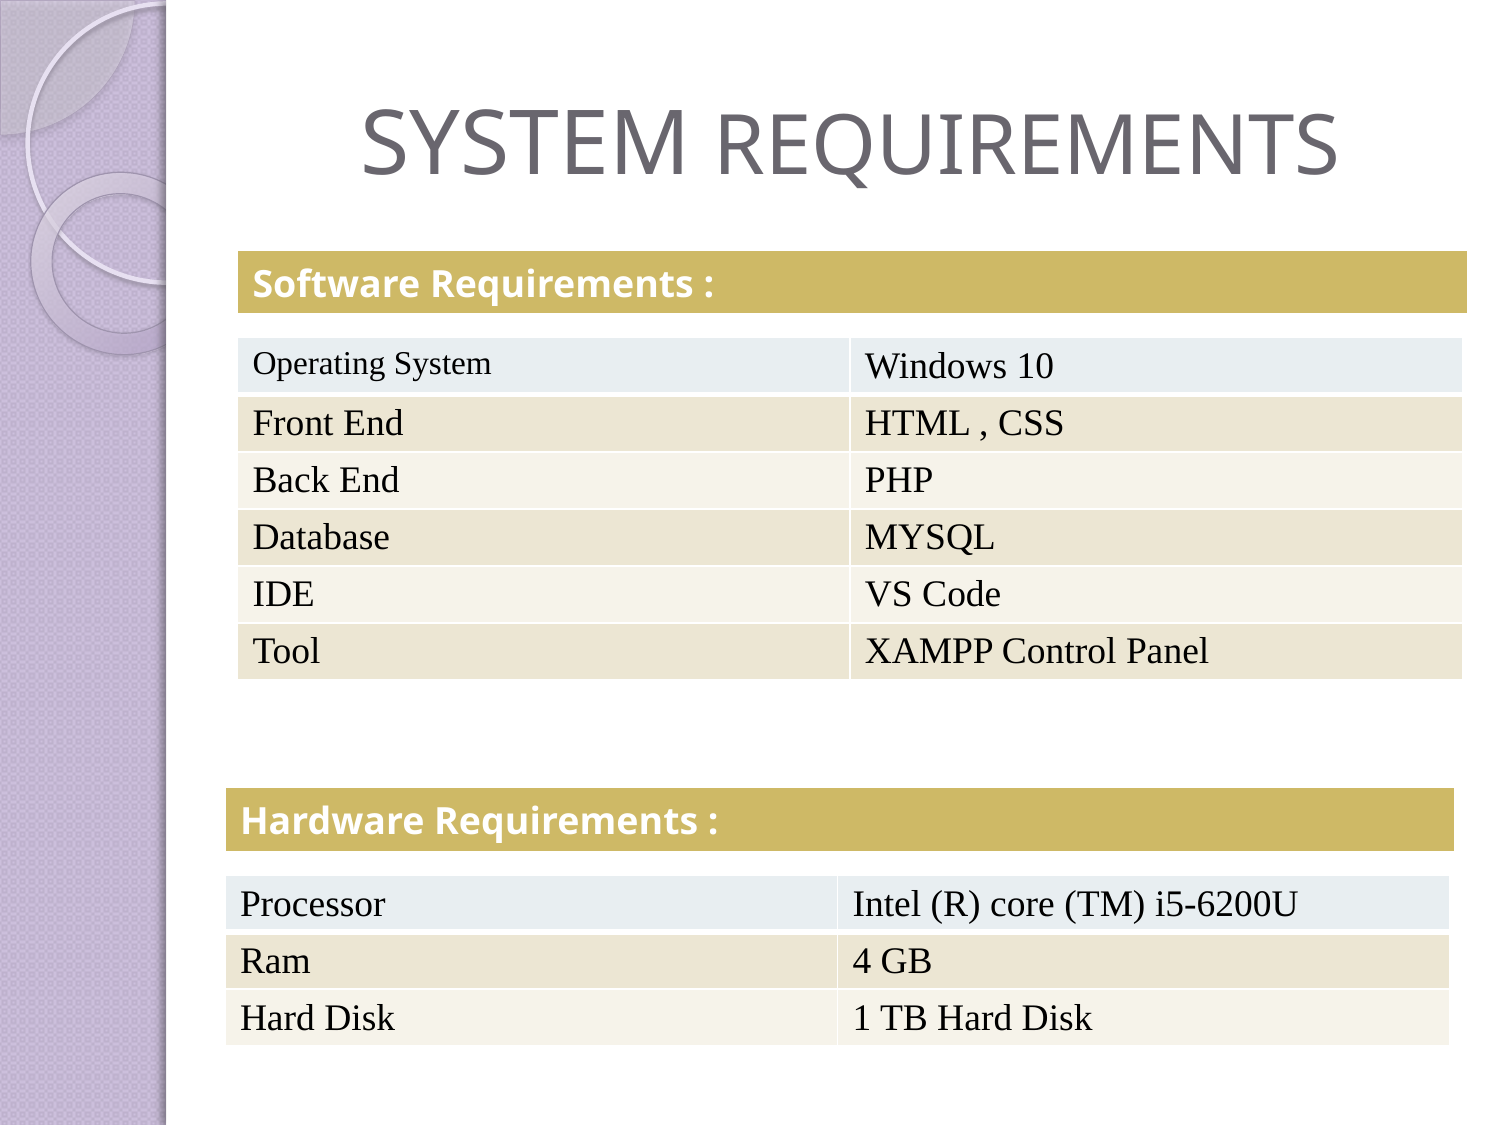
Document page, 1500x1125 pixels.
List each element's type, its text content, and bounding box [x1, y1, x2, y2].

table_header Operating System [238, 338, 849, 392]
table_cell Hard Disk [226, 990, 837, 1045]
table_cell Tool [238, 624, 849, 679]
table_cell IDE [238, 567, 849, 622]
table_cell HTML , CSS [851, 397, 1462, 451]
title SYSTEM REQUIREMENTS [235, 45, 1466, 233]
table_header Hardware Requirements : [226, 788, 1454, 851]
table_cell VS Code [851, 567, 1462, 622]
table_cell 1 TB Hard Disk [838, 990, 1449, 1045]
table_cell Front End [238, 397, 849, 451]
table_header Windows 10 [851, 338, 1462, 392]
table_cell XAMPP Control Panel [851, 624, 1462, 679]
table_cell Ram [226, 935, 837, 988]
table_header Intel (R) core (TM) i5-6200U [838, 876, 1449, 929]
table_cell MYSQL [851, 510, 1462, 565]
table_cell Database [238, 510, 849, 565]
table_header Processor [226, 876, 837, 929]
table_cell PHP [851, 453, 1462, 508]
table_cell 4 GB [838, 935, 1449, 988]
table_header Software Requirements : [238, 251, 1467, 313]
table_cell Back End [238, 453, 849, 508]
